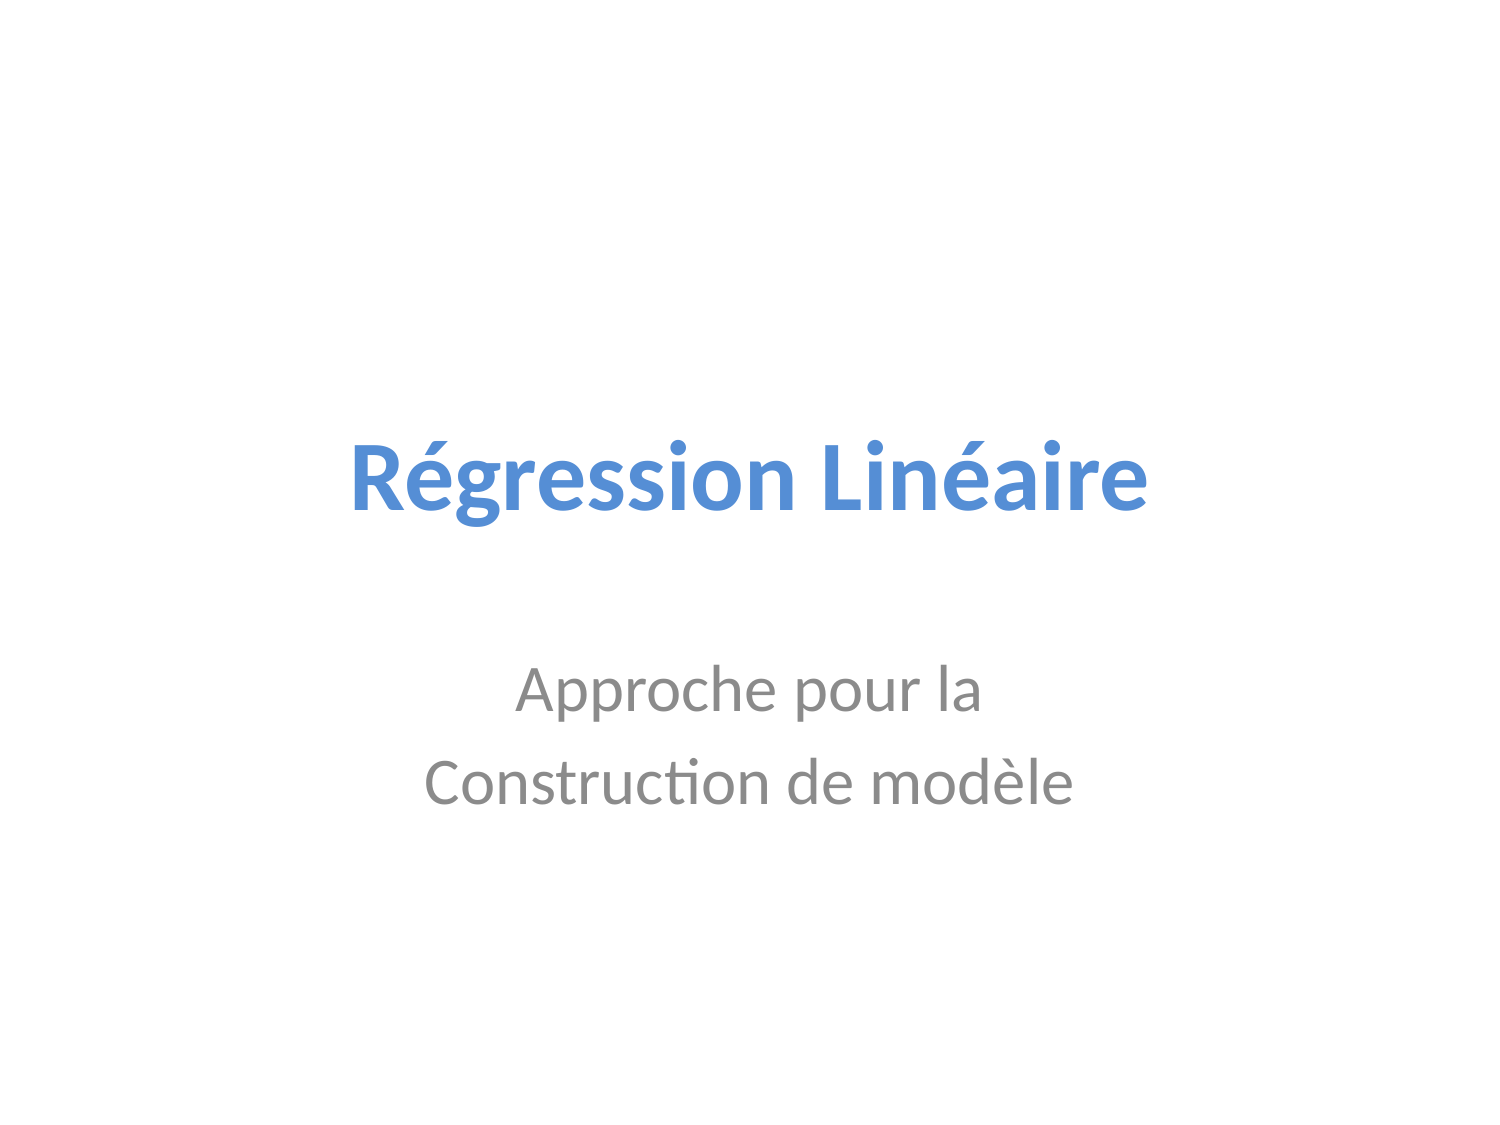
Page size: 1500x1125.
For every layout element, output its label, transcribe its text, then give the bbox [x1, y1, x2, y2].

title Régression Linéaire [112, 349, 1388, 591]
subtitle Approche pour la Construction de modèle [225, 637, 1275, 925]
